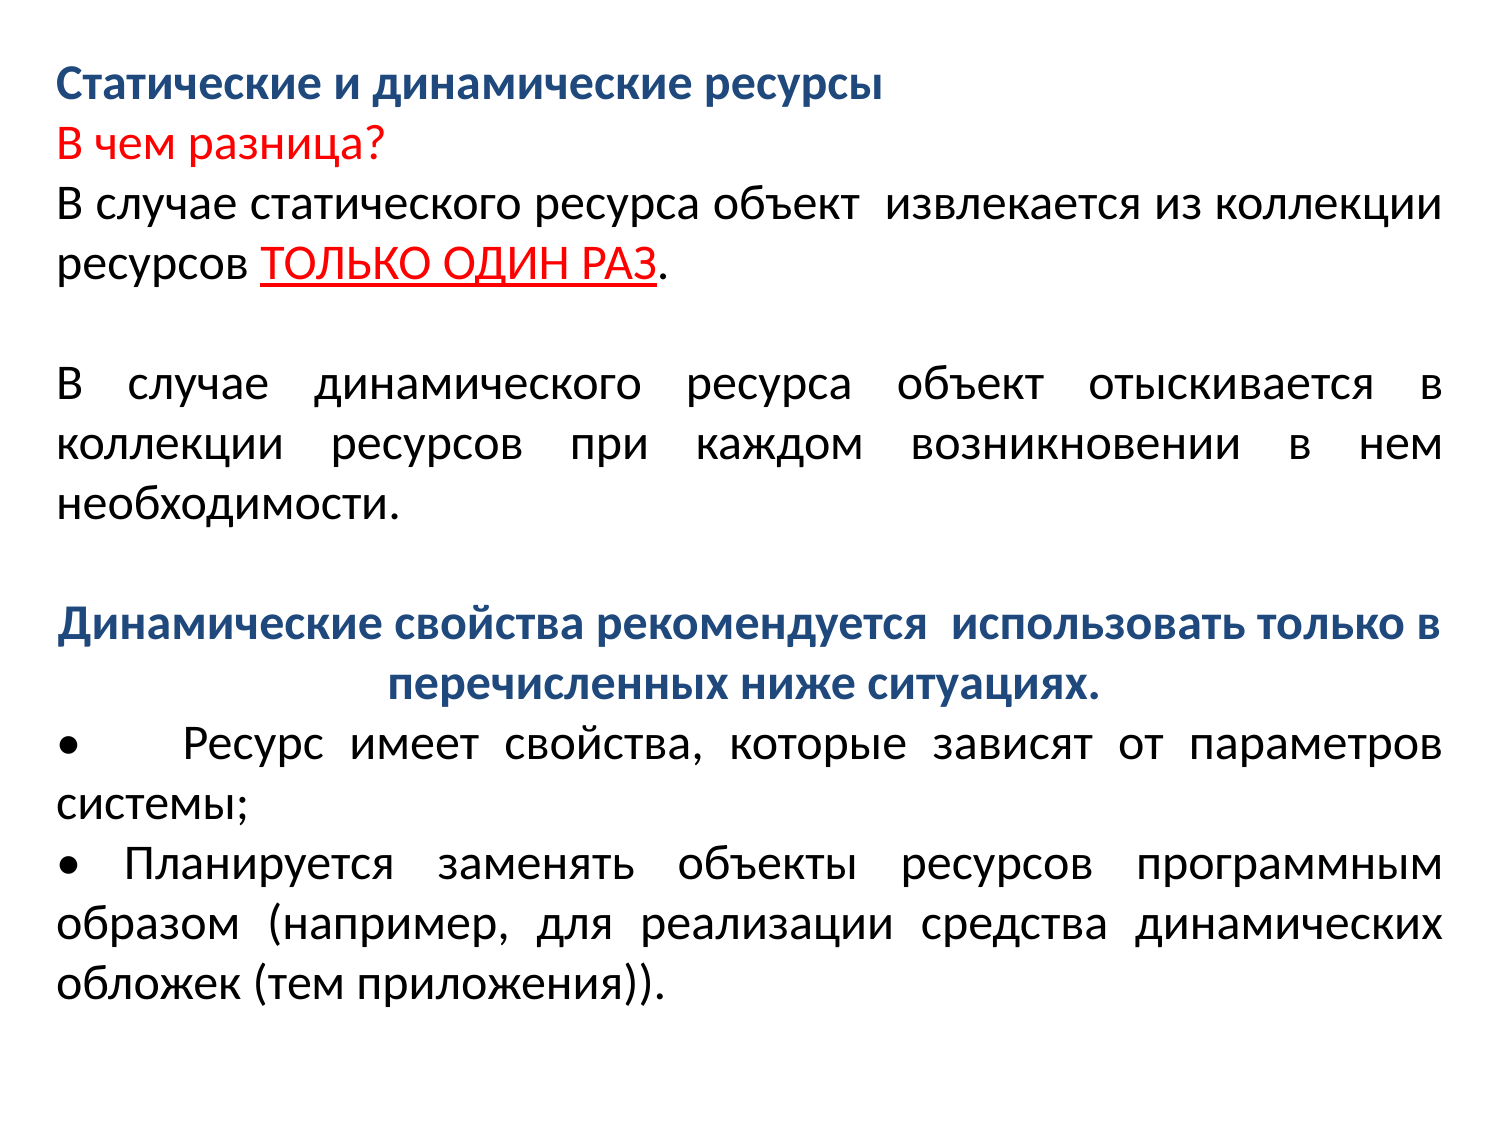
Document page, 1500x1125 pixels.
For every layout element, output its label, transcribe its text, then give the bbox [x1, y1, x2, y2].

text_box Статические и динамические ресурсы В чем разница? В случае статического ресурса объект извлекается из коллекции ресурсов ТОЛЬКО ОДИН РАЗ. В случае динамического ресурса объект отыскивается в коллекции ресурсов при каждом возникновении в нем необходимости. Динамические свойства рекомендуется использовать только в перечисленных ниже ситуациях. • Ресурс имеет свойства, которые зависят от параметров системы; • Планируется заменять объекты ресурсов программным образом (например, для реализации средства динамических обложек (тем приложения)). [41, 42, 1459, 1018]
